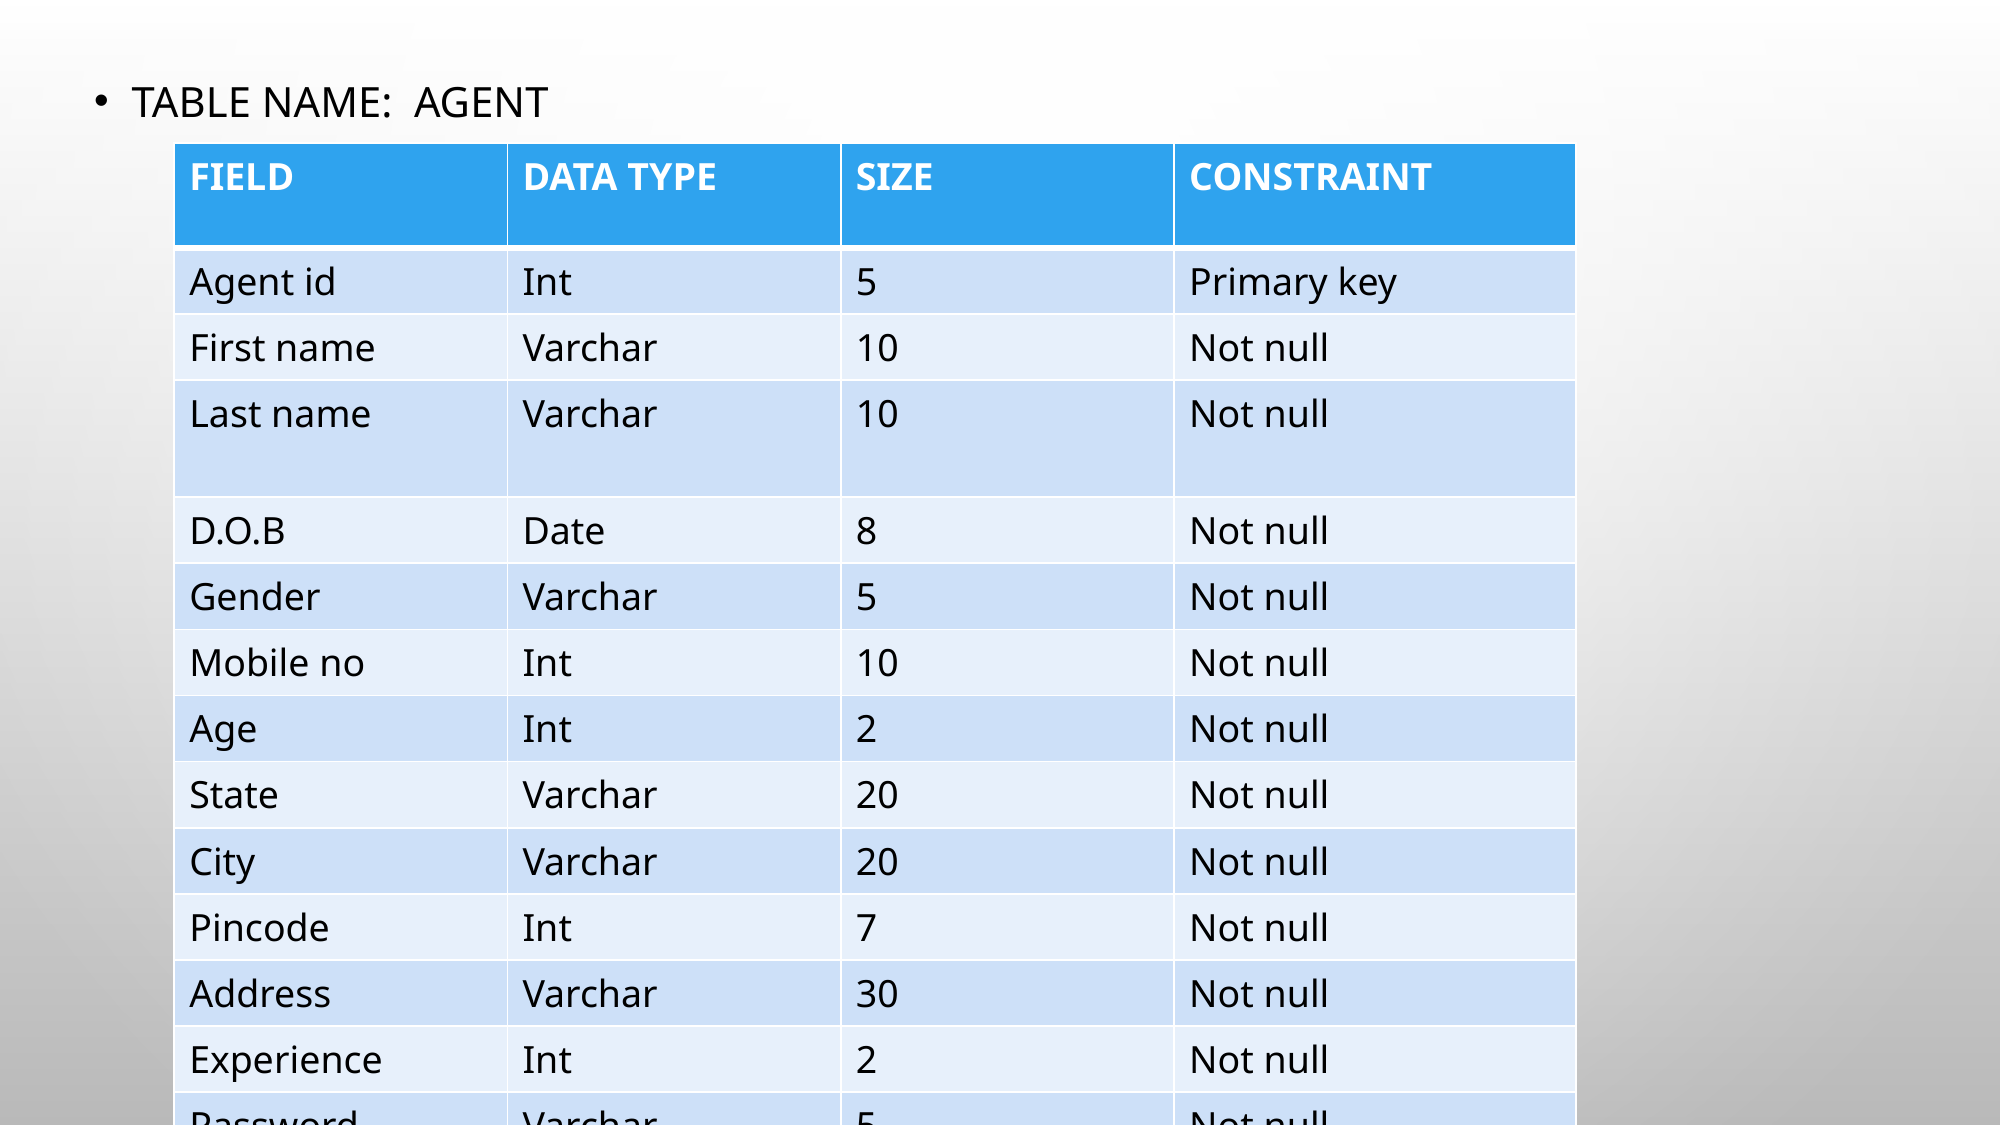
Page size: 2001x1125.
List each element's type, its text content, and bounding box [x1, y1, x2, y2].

table_cell 20 [842, 829, 1173, 893]
table_cell Primary key [1175, 251, 1575, 313]
table_cell Not null [1175, 564, 1575, 629]
table_header CONSTRAINT [1175, 144, 1575, 245]
table_cell Int [508, 696, 840, 761]
table_cell Gender [175, 564, 507, 629]
table_cell Not null [1175, 696, 1575, 761]
table_cell D.O.B [175, 498, 507, 562]
table_cell 8 [842, 498, 1173, 562]
table_cell 30 [842, 961, 1173, 1025]
table_cell Age [175, 696, 507, 761]
table_cell Varchar [508, 564, 840, 629]
table_header DATA TYPE [508, 144, 840, 245]
table_cell 10 [842, 381, 1173, 496]
table_cell Not null [1175, 498, 1575, 562]
table_cell Password [175, 1093, 507, 1125]
table_cell 2 [842, 696, 1173, 761]
table_cell Not null [1175, 630, 1575, 695]
table_cell Last name [175, 381, 507, 496]
table_cell Not null [1175, 961, 1575, 1025]
table_cell 2 [842, 1027, 1173, 1091]
picture [0, 0, 2000, 1125]
table_cell 5 [842, 251, 1173, 313]
table_cell Int [508, 895, 840, 959]
table_cell 5 [842, 1093, 1173, 1125]
table_cell City [175, 829, 507, 893]
table_cell Varchar [508, 961, 840, 1025]
table_cell 5 [842, 564, 1173, 629]
table_cell Address [175, 961, 507, 1025]
table_cell Not null [1175, 829, 1575, 893]
table_cell Varchar [508, 762, 840, 827]
table_cell Varchar [508, 1093, 840, 1125]
table_header SIZE [842, 144, 1173, 245]
table_header FIELD [175, 144, 507, 245]
table_cell Agent id [175, 251, 507, 313]
table_cell Not null [1175, 315, 1575, 379]
table_cell 10 [842, 315, 1173, 379]
table_cell Not null [1175, 1093, 1575, 1125]
table_cell Int [508, 1027, 840, 1091]
table_cell Varchar [508, 829, 840, 893]
table_cell Date [508, 498, 840, 562]
table_cell Int [508, 251, 840, 313]
table_cell Not null [1175, 762, 1575, 827]
table_cell Not null [1175, 1027, 1575, 1091]
table_cell Varchar [508, 381, 840, 496]
table_cell 10 [842, 630, 1173, 695]
table_cell Not null [1175, 895, 1575, 959]
table_cell Experience [175, 1027, 507, 1091]
table_cell Mobile no [175, 630, 507, 695]
table_cell 20 [842, 762, 1173, 827]
table_cell Int [508, 630, 840, 695]
table_cell State [175, 762, 507, 827]
list TABLE NAME: AGENT [79, 57, 1889, 1110]
table_cell Varchar [508, 315, 840, 379]
table_cell First name [175, 315, 507, 379]
table_cell Pincode [175, 895, 507, 959]
table_cell Not null [1175, 381, 1575, 496]
table_cell 7 [842, 895, 1173, 959]
